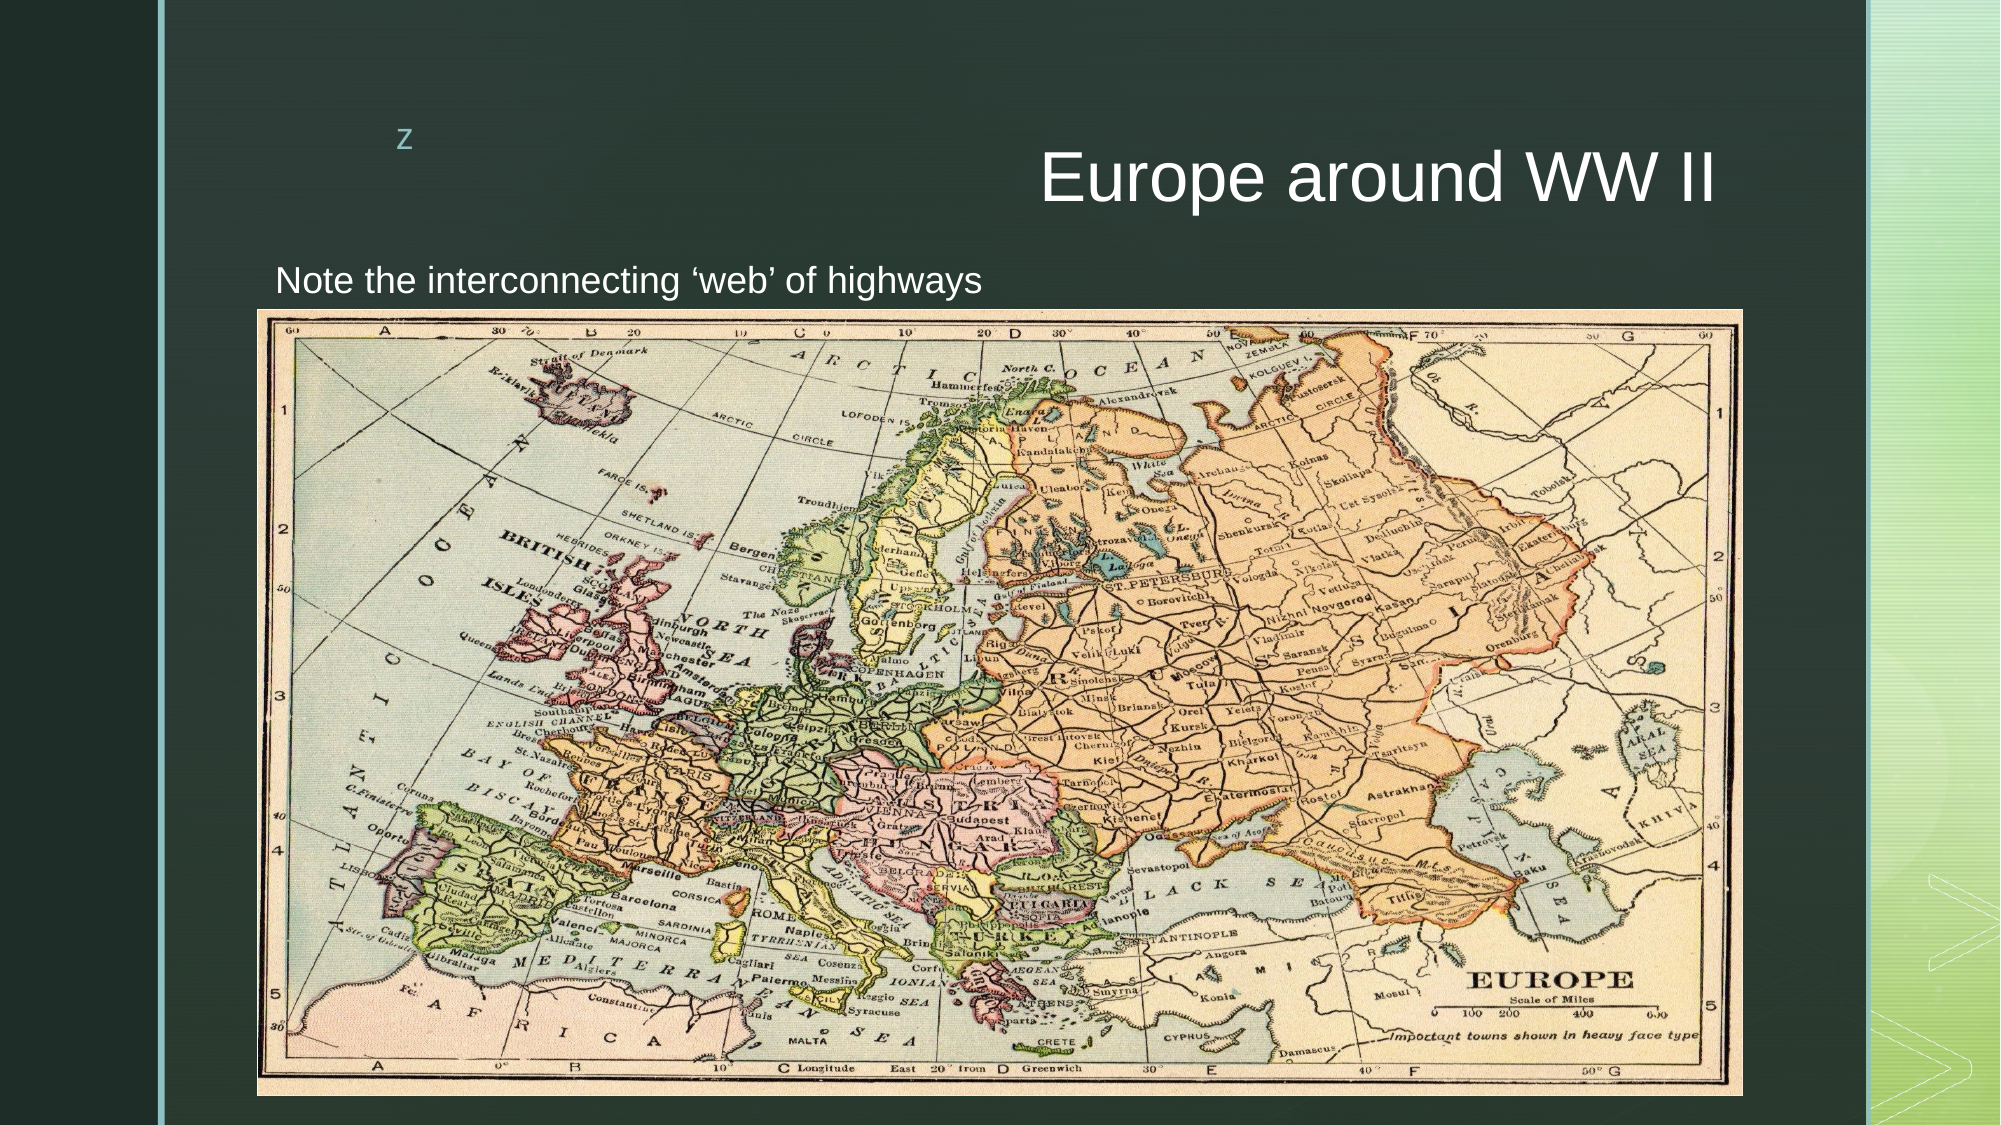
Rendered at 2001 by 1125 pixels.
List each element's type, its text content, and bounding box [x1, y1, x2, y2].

text_box Note the interconnecting ‘web’ of highways [260, 248, 998, 309]
picture [1871, 0, 2001, 1125]
title Europe around WW II [428, 132, 1734, 309]
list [256, 309, 1744, 1096]
